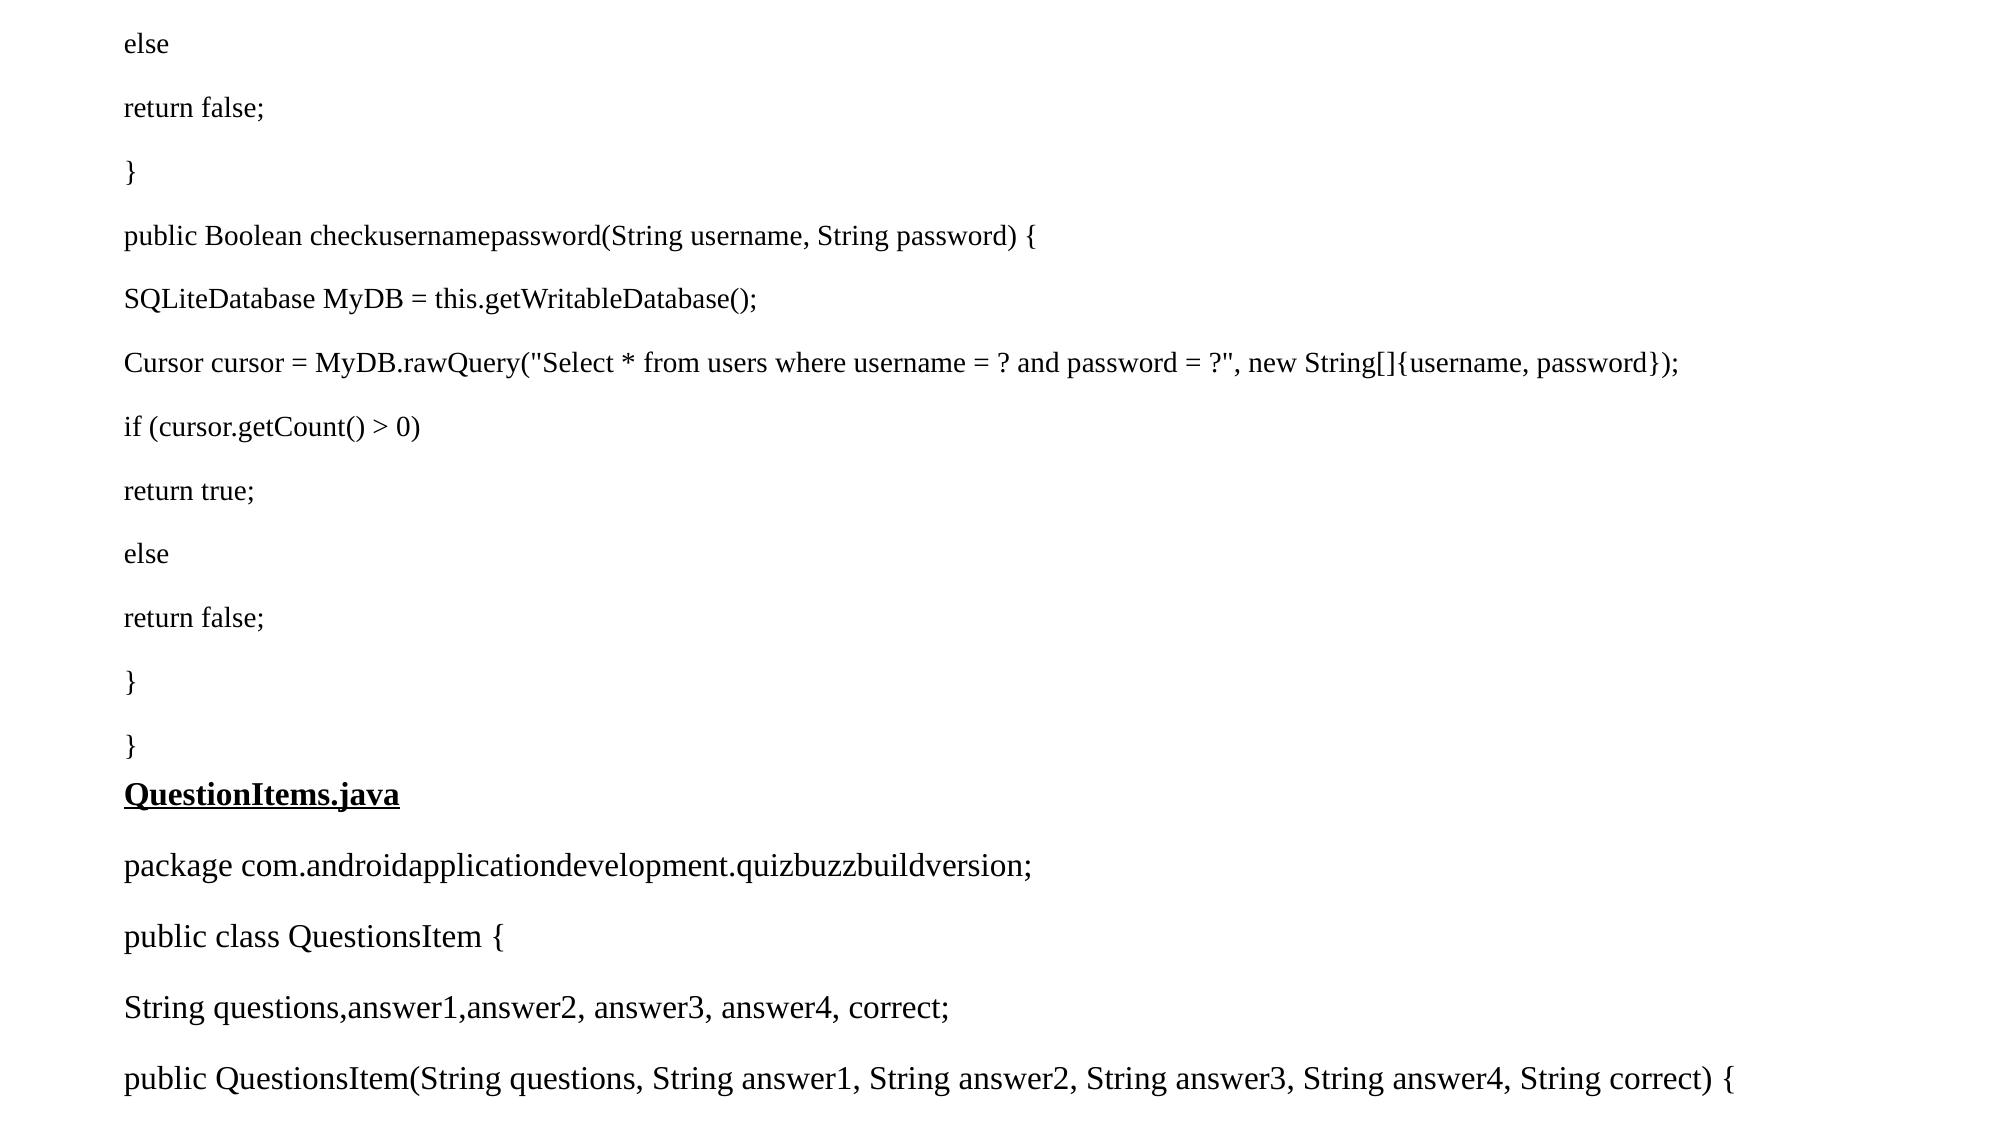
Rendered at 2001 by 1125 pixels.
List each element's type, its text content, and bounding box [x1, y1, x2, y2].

text_box else return false; } public Boolean checkusernamepassword(String username, String password) { SQLiteDatabase MyDB = this.getWritableDatabase(); Cursor cursor = MyDB.rawQuery("Select * from users where username = ? and password = ?", new String[]{username, password}); if (cursor.getCount() > 0) return true; else return false; } } QuestionItems.java package com.androidapplicationdevelopment.quizbuzzbuildversion; public class QuestionsItem { String questions,answer1,answer2, answer3, answer4, correct; public QuestionsItem(String questions, String answer1, String answer2, String answer3, String answer4, String correct) { [33, 0, 1818, 1125]
